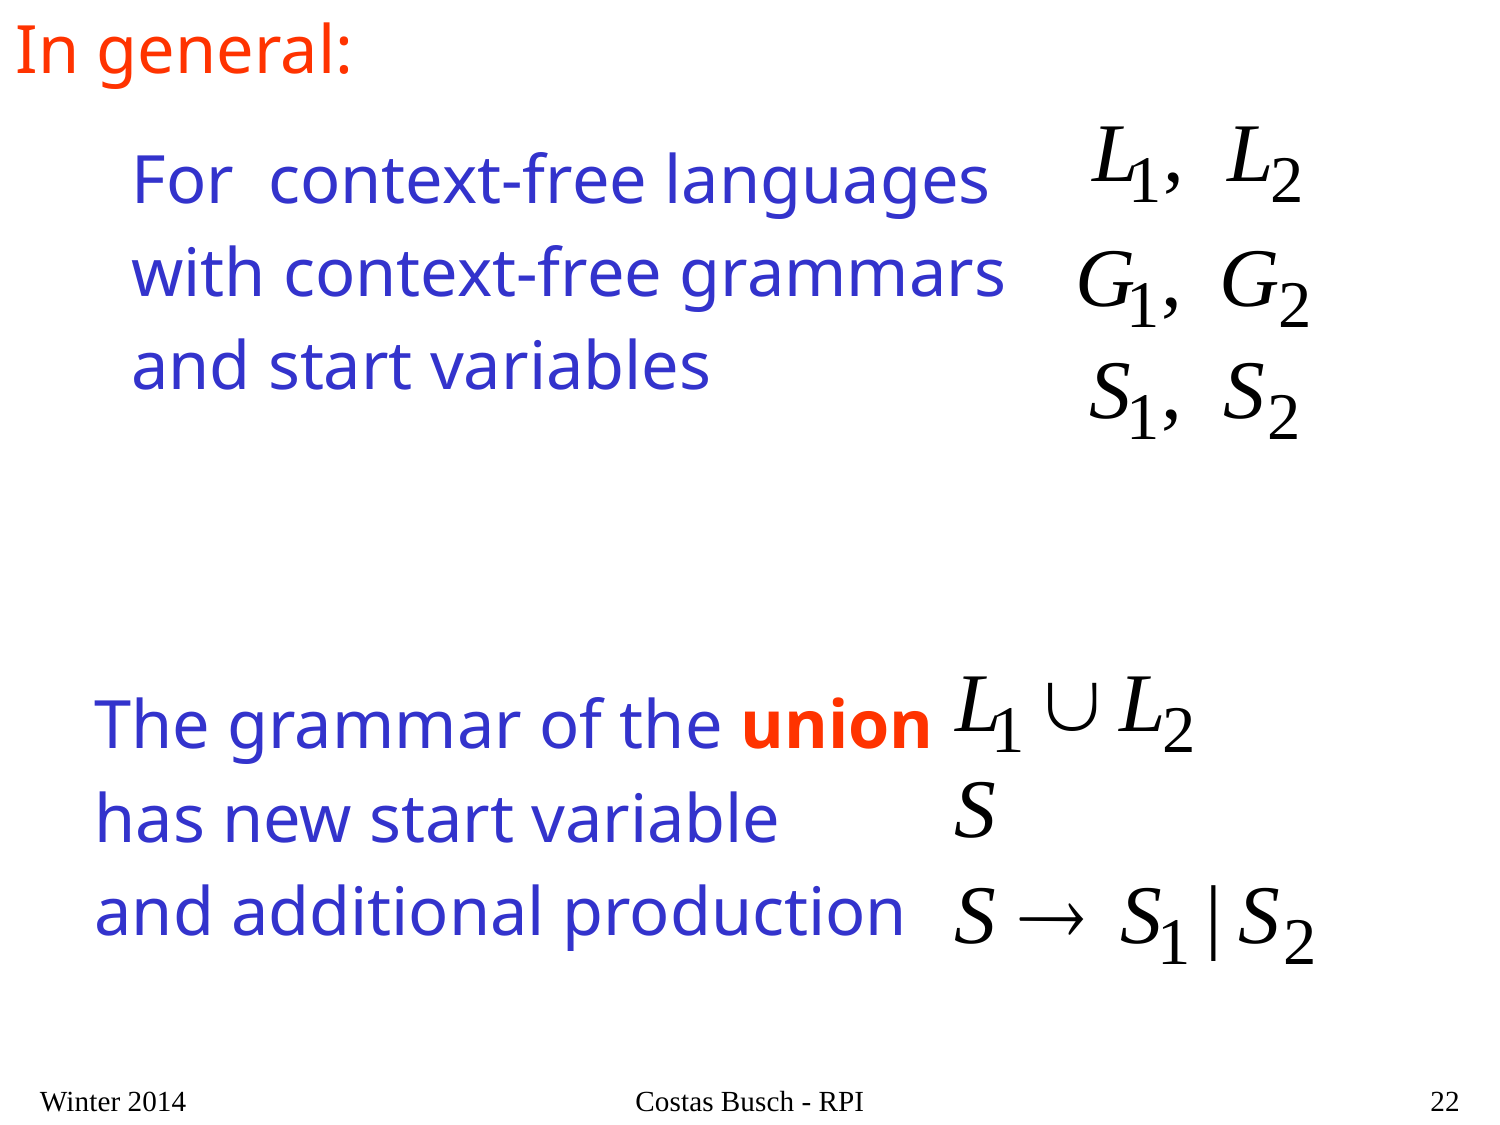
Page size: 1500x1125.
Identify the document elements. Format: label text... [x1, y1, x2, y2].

slide_number 22 [1162, 1074, 1475, 1125]
slide_number Winter 2014 [24, 1074, 338, 1125]
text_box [1087, 112, 1307, 207]
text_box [1085, 349, 1305, 444]
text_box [949, 774, 1005, 844]
text_box The grammar of the union has new start variable and additional production [79, 674, 1052, 957]
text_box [1074, 237, 1315, 332]
text_box In general: [0, 0, 369, 95]
footer Costas Busch - RPI [512, 1074, 988, 1125]
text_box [949, 662, 1199, 757]
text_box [949, 874, 1319, 969]
text_box For context-free languages with context-free grammars and start variables [116, 129, 1022, 411]
